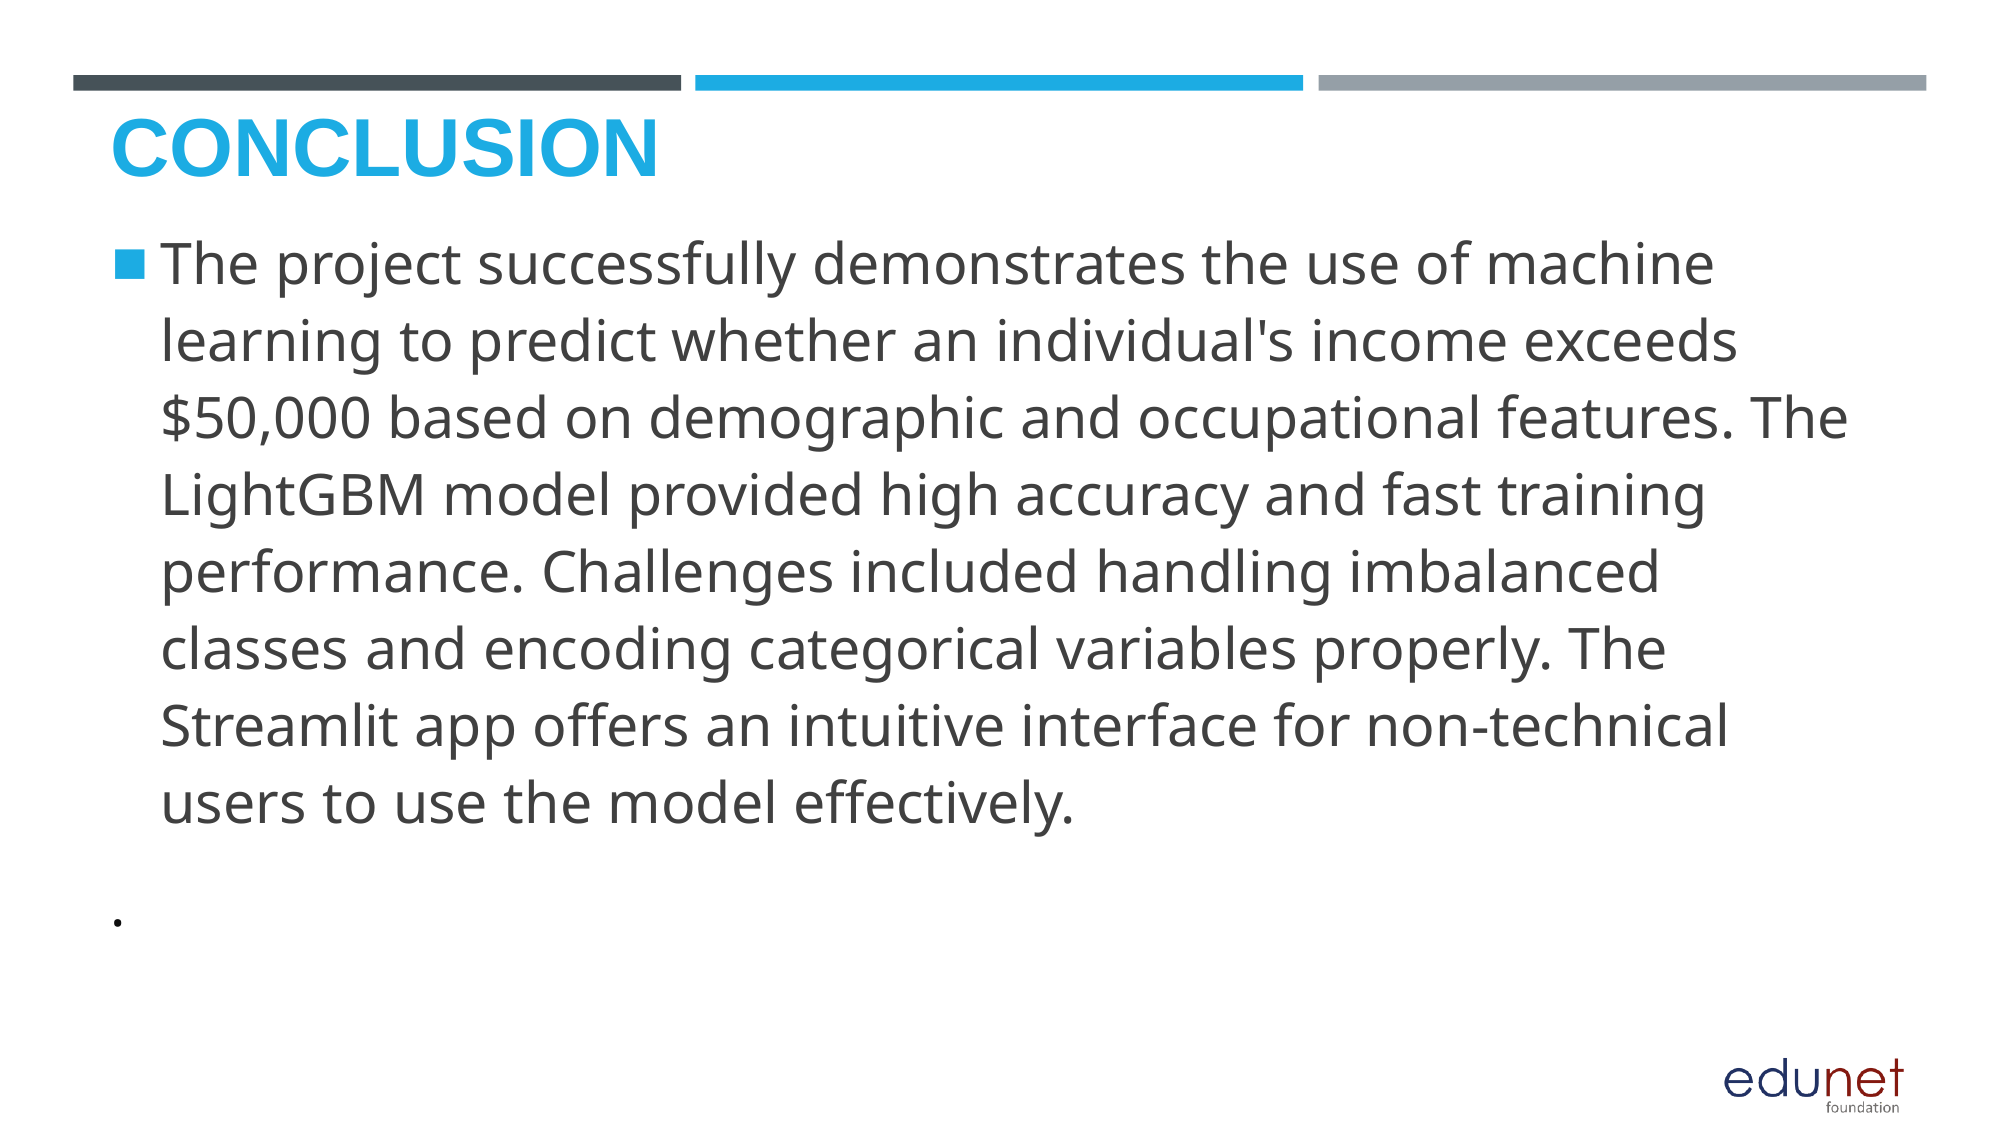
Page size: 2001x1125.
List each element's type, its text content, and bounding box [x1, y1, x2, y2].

text_box The project successfully demonstrates the use of machine learning to predict whether an individual's income exceeds $50,000 based on demographic and occupational features. The LightGBM model provided high accuracy and fast training performance. Challenges included handling imbalanced classes and encoding categorical variables properly. The Streamlit app offers an intuitive interface for non-technical users to use the model effectively. . [108, 217, 1866, 938]
title CONCLUSION [108, 91, 1303, 217]
picture [1724, 1057, 1904, 1113]
